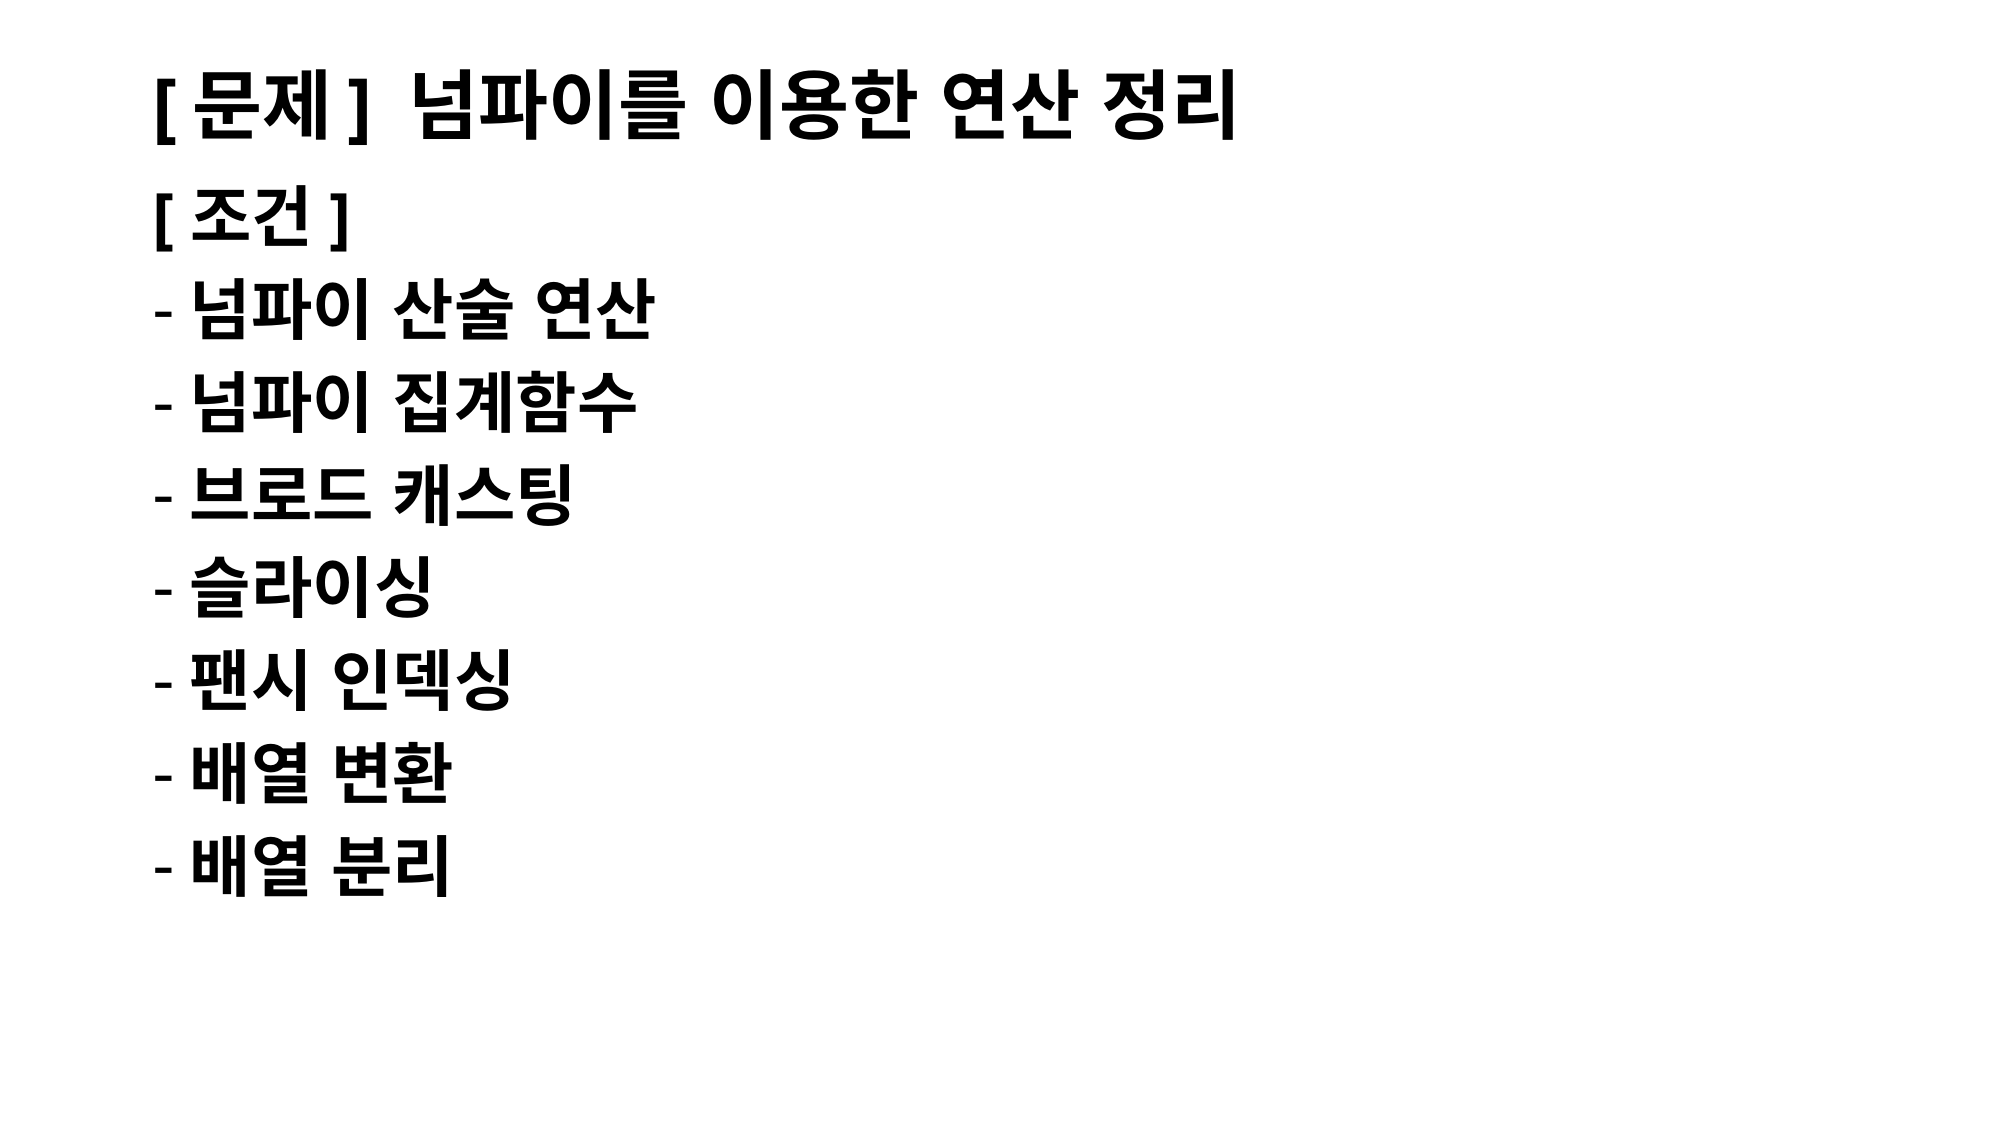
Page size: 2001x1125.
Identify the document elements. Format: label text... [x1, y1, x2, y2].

title [문제] 넘파이를 이용한 연산 정리 [137, 59, 1863, 158]
list [조건] 넘파이 산술 연산 넘파이 집계함수 브로드 캐스팅 슬라이싱 팬시 인덱싱 배열 변환 배열 분리 [137, 176, 1863, 1072]
